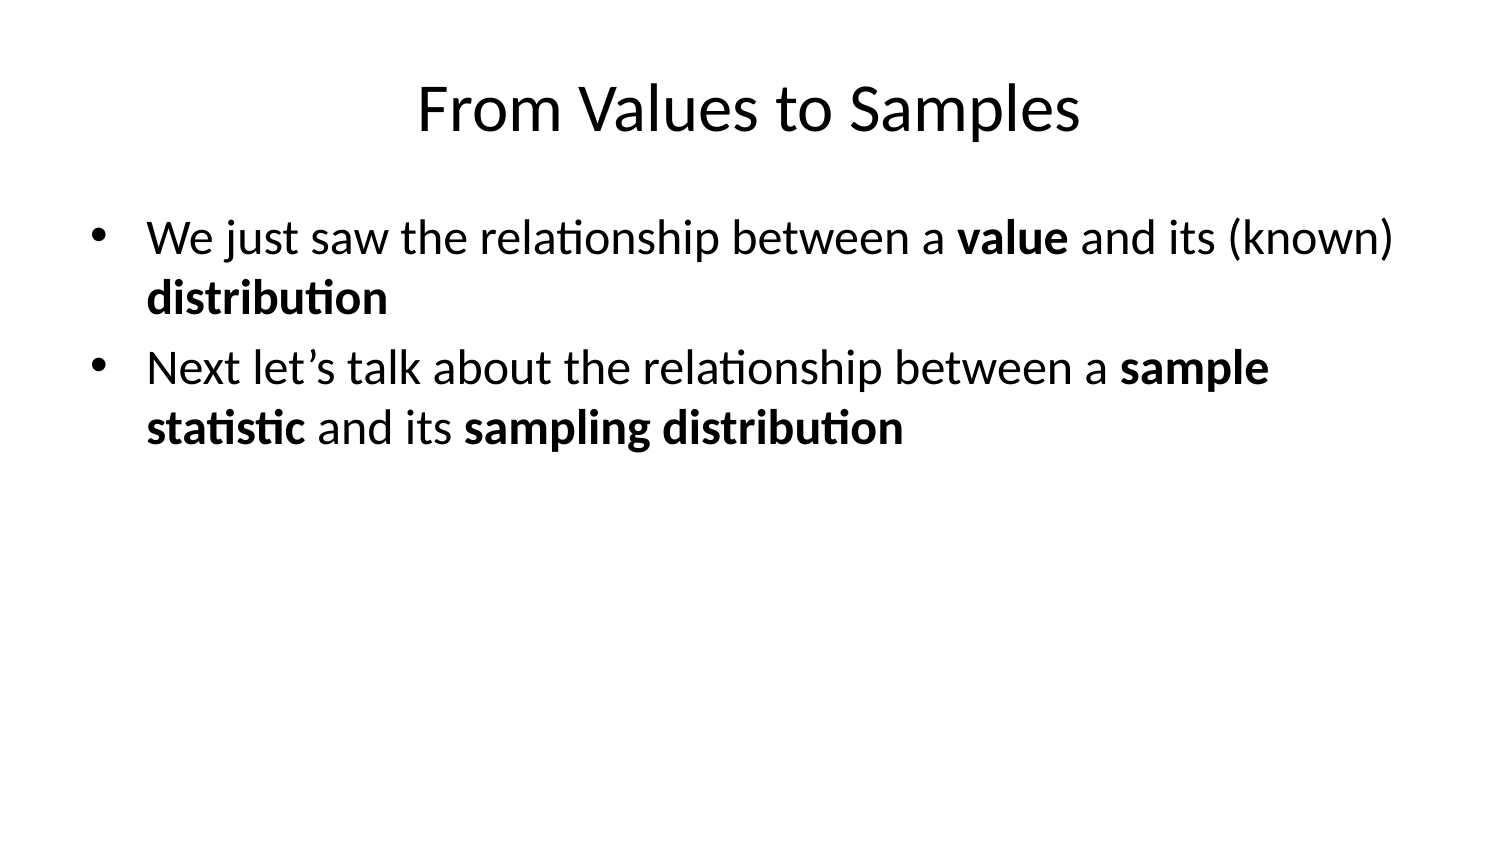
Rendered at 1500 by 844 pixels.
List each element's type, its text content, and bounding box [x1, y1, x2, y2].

title From Values to Samples [75, 33, 1425, 175]
list We just saw the relationship between a value and its (known) distribution Next let’s talk about the relationship between a sample statistic and its sampling distribution [75, 196, 1425, 754]
